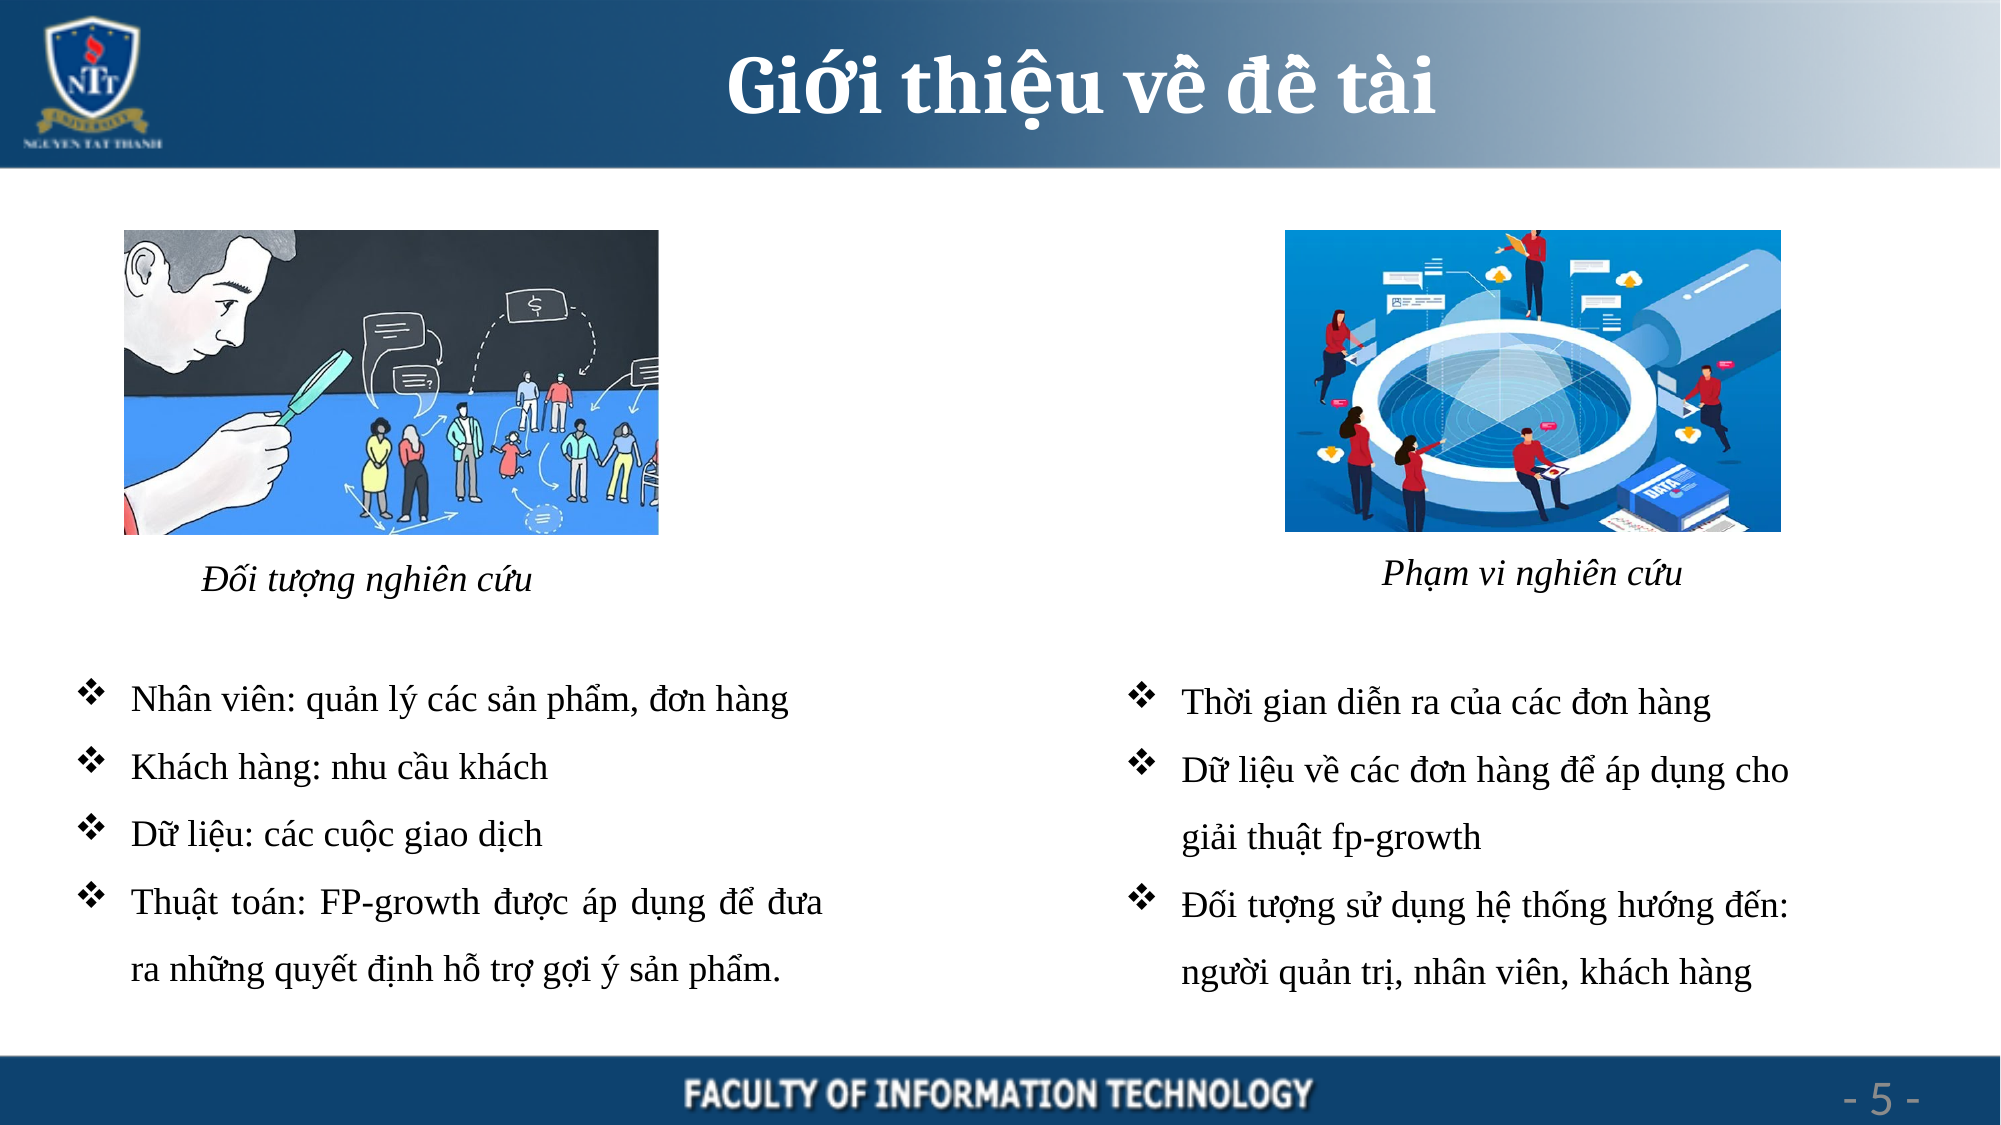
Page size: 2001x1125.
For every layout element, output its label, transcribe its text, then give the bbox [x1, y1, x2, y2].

slide_number 5 [1768, 1065, 1936, 1125]
text_box Thời gian diễn ra của các đơn hàng Dữ liệu về các đơn hàng để áp dụng cho giải thuật fp-growth Đối tượng sử dụng hệ thống hướng đến: người quản trị, nhân viên, khách hàng [1110, 647, 1805, 1000]
text_box Phạm vi nghiên cứu [1327, 540, 1738, 601]
text_box Nhân viên: quản lý các sản phẩm, đơn hàng Khách hàng: nhu cầu khách Dữ liệu: các cuộc giao dịch Thuật toán: FP-growth được áp dụng để đưa ra những quyết định hỗ trợ gợi ý sản phẩm. [59, 644, 839, 997]
picture [0, 0, 2001, 1125]
title Giới thiệu về đề tài [229, 15, 1936, 159]
text_box Đối tượng nghiên cứu [186, 546, 597, 607]
